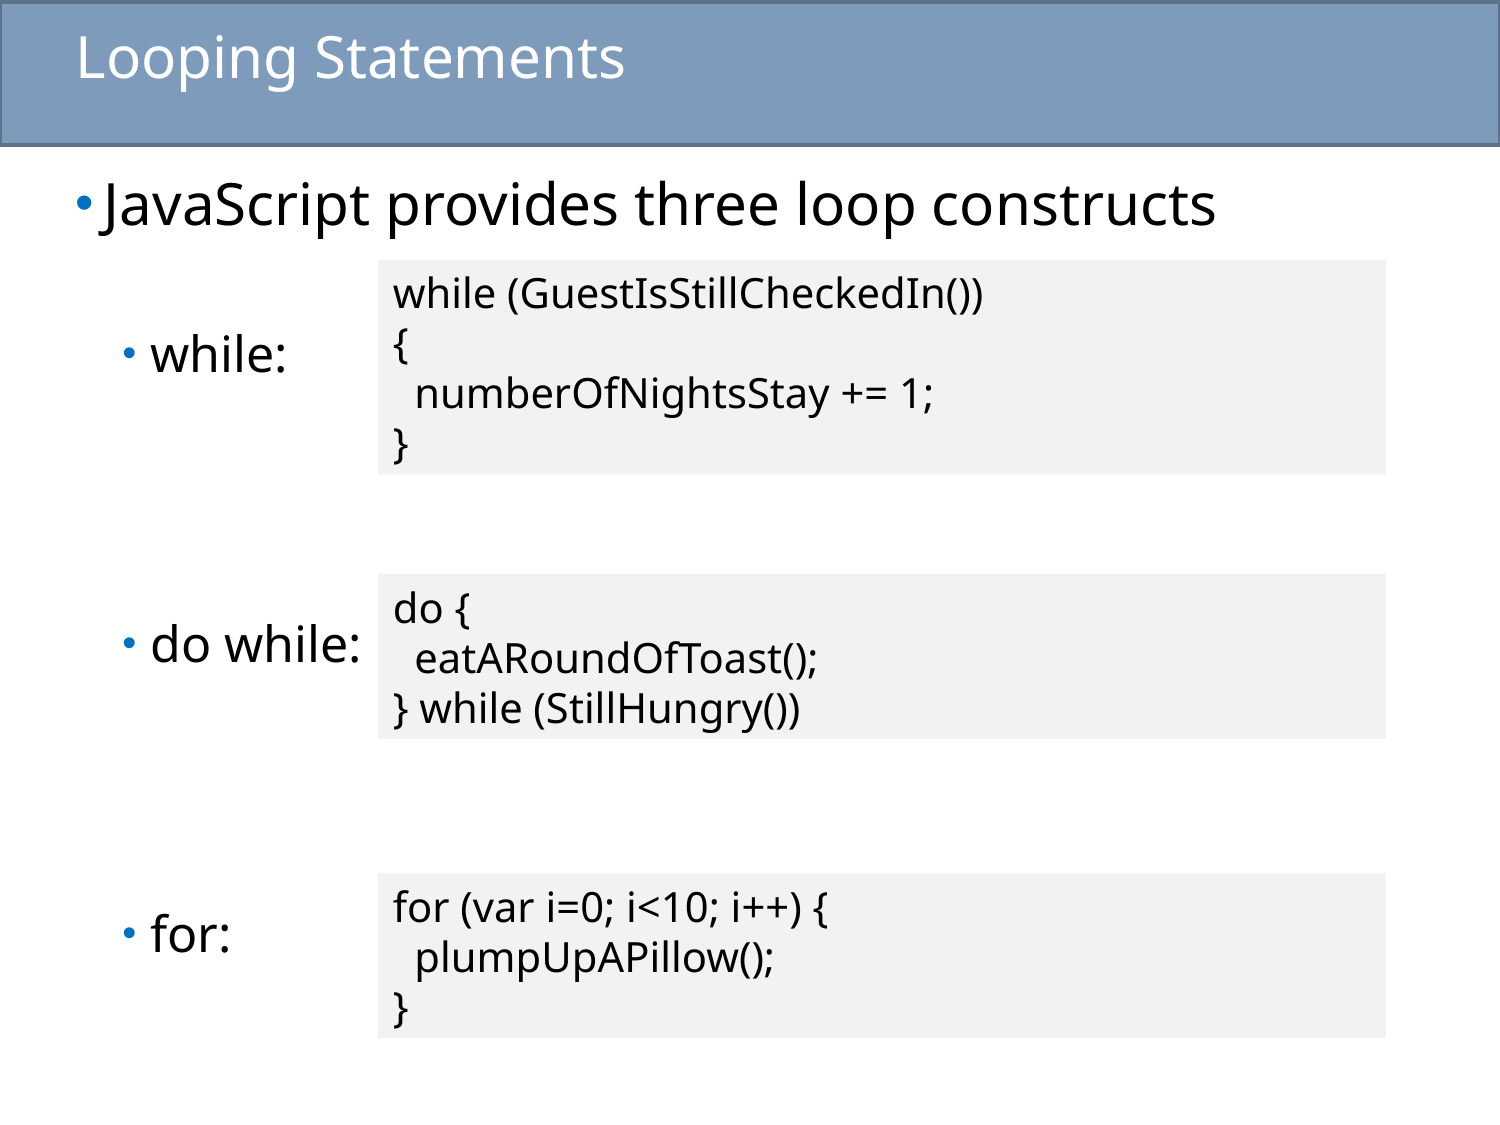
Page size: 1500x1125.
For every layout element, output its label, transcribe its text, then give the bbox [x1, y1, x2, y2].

text_box JavaScript provides three loop constructs while: do while: for: [75, 167, 1408, 1012]
text_box for (var i=0; i<10; i++) { plumpUpAPillow(); } [378, 873, 1386, 1039]
text_box do { eatARoundOfToast(); } while (StillHungry()) [378, 573, 1386, 739]
title Looping Statements [75, 0, 1351, 122]
text_box while (GuestIsStillCheckedIn()) { numberOfNightsStay += 1; } [378, 259, 1386, 475]
